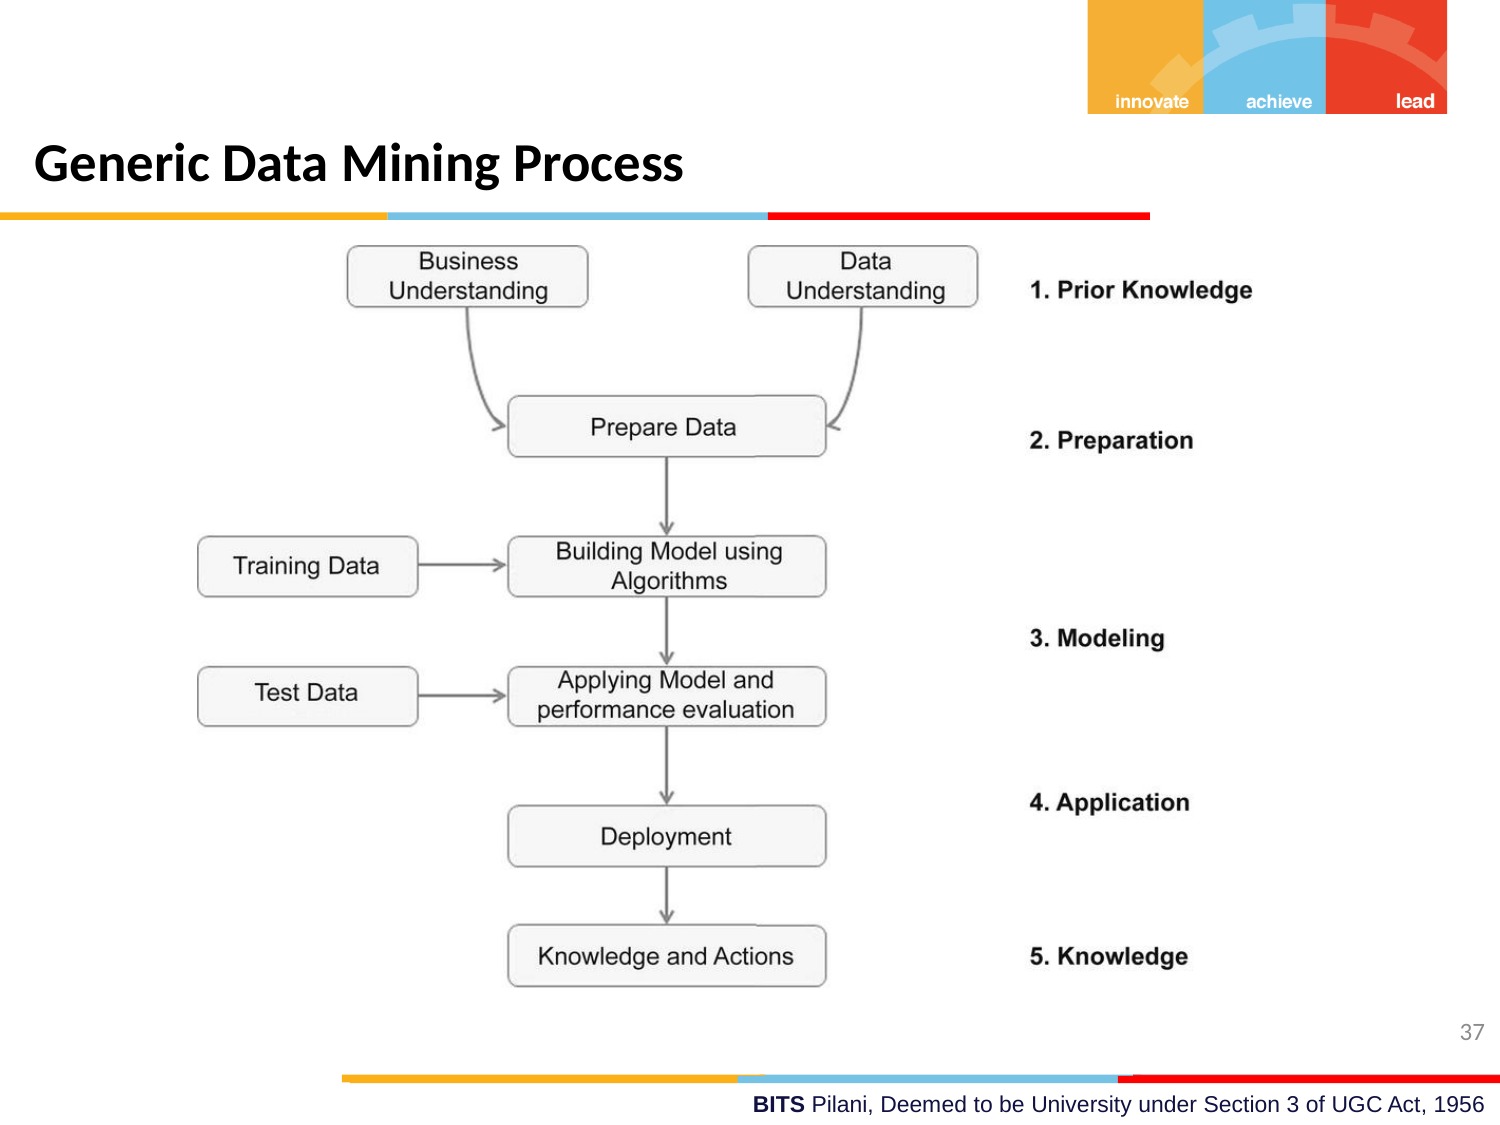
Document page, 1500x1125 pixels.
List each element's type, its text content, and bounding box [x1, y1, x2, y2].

title Generic Data Mining Process [19, 126, 1135, 201]
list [197, 244, 1253, 988]
picture [1087, 0, 1448, 114]
slide_number 37 [1149, 1000, 1500, 1061]
